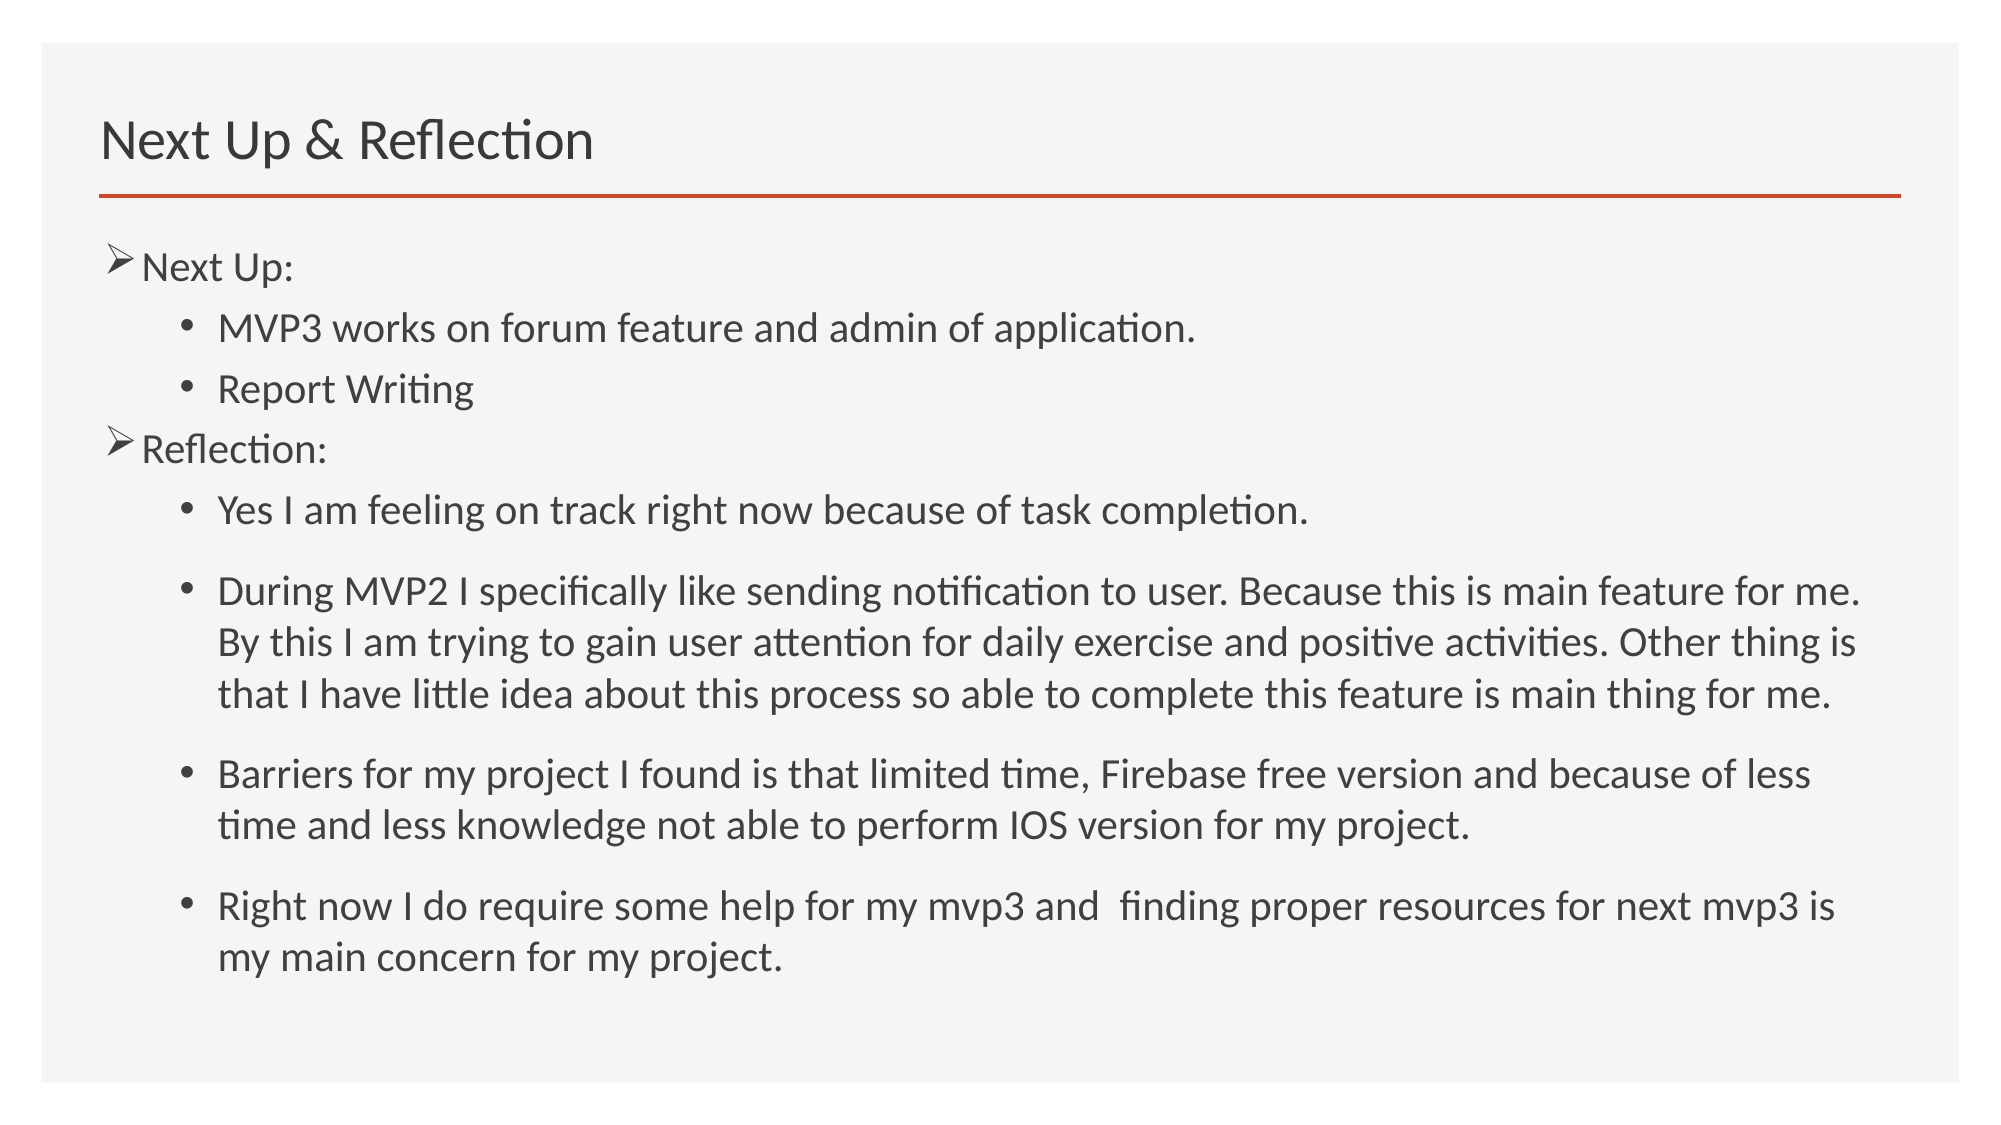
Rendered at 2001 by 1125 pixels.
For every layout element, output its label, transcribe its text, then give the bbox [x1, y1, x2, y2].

text_box Next Up: MVP3 works on forum feature and admin of application. Report Writing Reflection: Yes I am feeling on track right now because of task completion. During MVP2 I specifically like sending notification to user. Because this is main feature for me. By this I am trying to gain user attention for daily exercise and positive activities. Other thing is that I have little idea about this process so able to complete this feature is main thing for me. Barriers for my project I found is that limited time, Firebase free version and because of less time and less knowledge not able to perform IOS version for my project. Right now I do require some help for my mvp3 and finding proper resources for next mvp3 is my main concern for my project. [88, 250, 1895, 1035]
title Next Up & Reflection [85, 73, 1892, 179]
